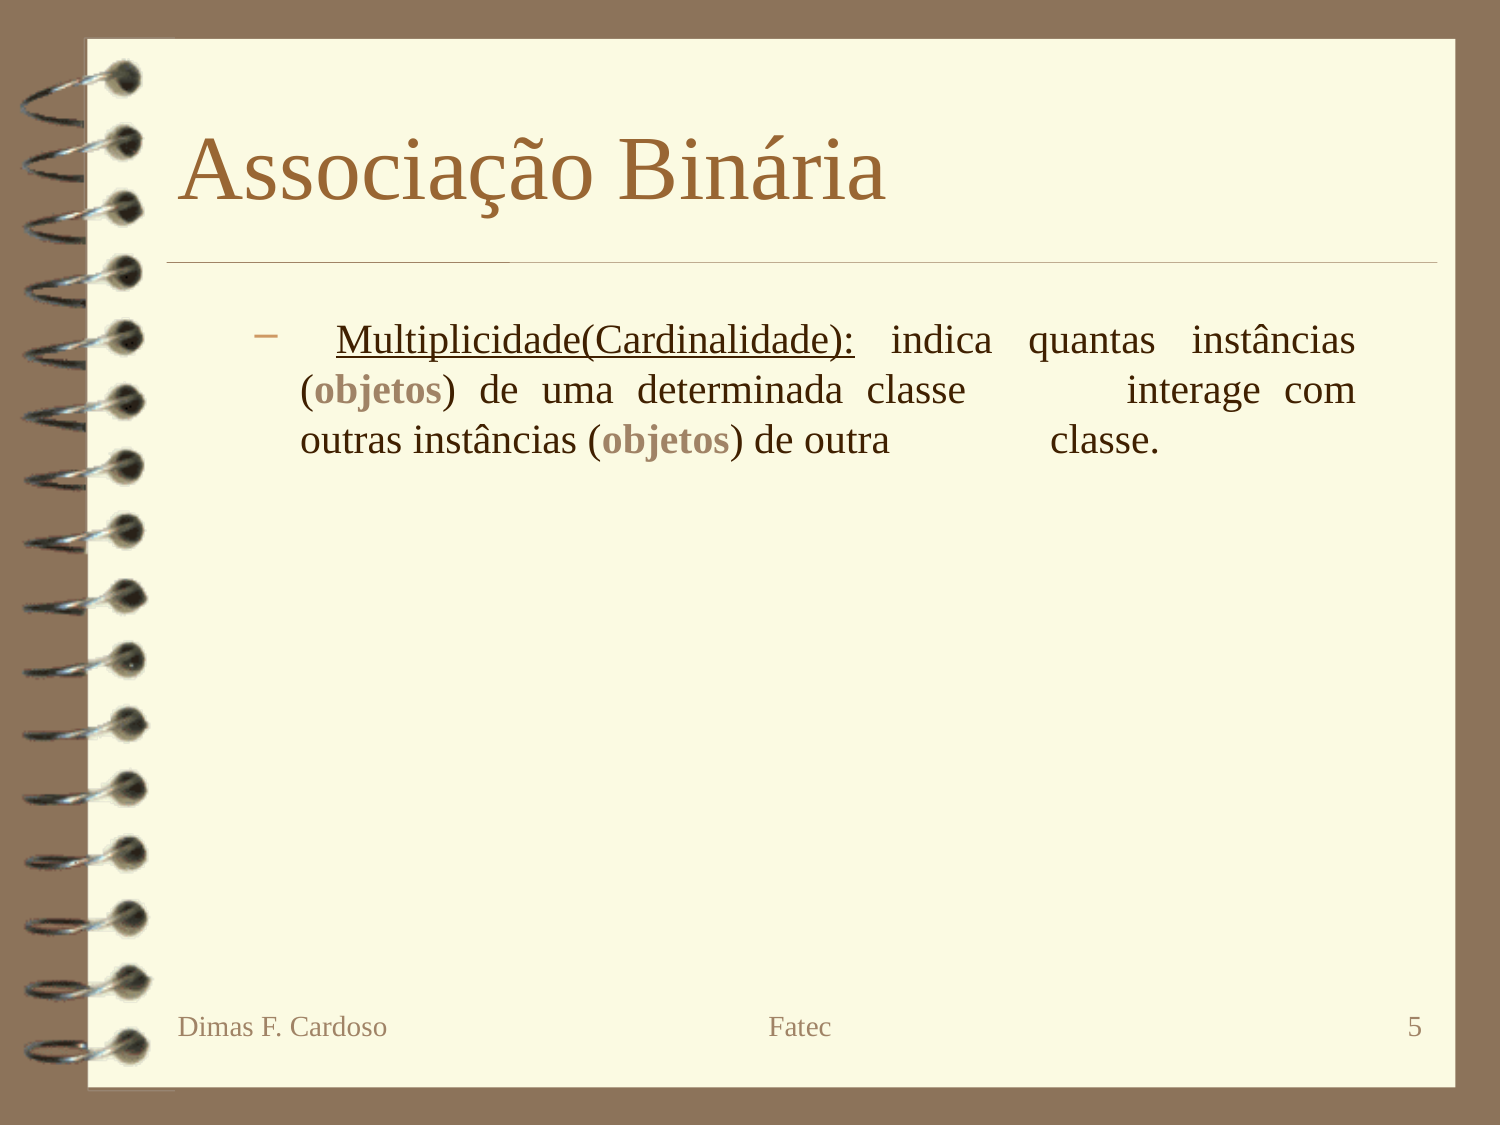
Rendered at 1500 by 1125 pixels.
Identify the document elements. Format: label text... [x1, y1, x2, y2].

slide_number 5 [1125, 999, 1438, 1075]
picture [0, 0, 175, 1125]
footer Fatec [562, 999, 1038, 1075]
title Associação Binária [162, 112, 1438, 213]
text_box Multiplicidade(Cardinalidade): indica quantas instâncias (objetos) de uma determinada classe interage com outras instâncias (objetos) de outra classe. [152, 304, 1372, 493]
slide_number Dimas F. Cardoso [162, 999, 475, 1075]
